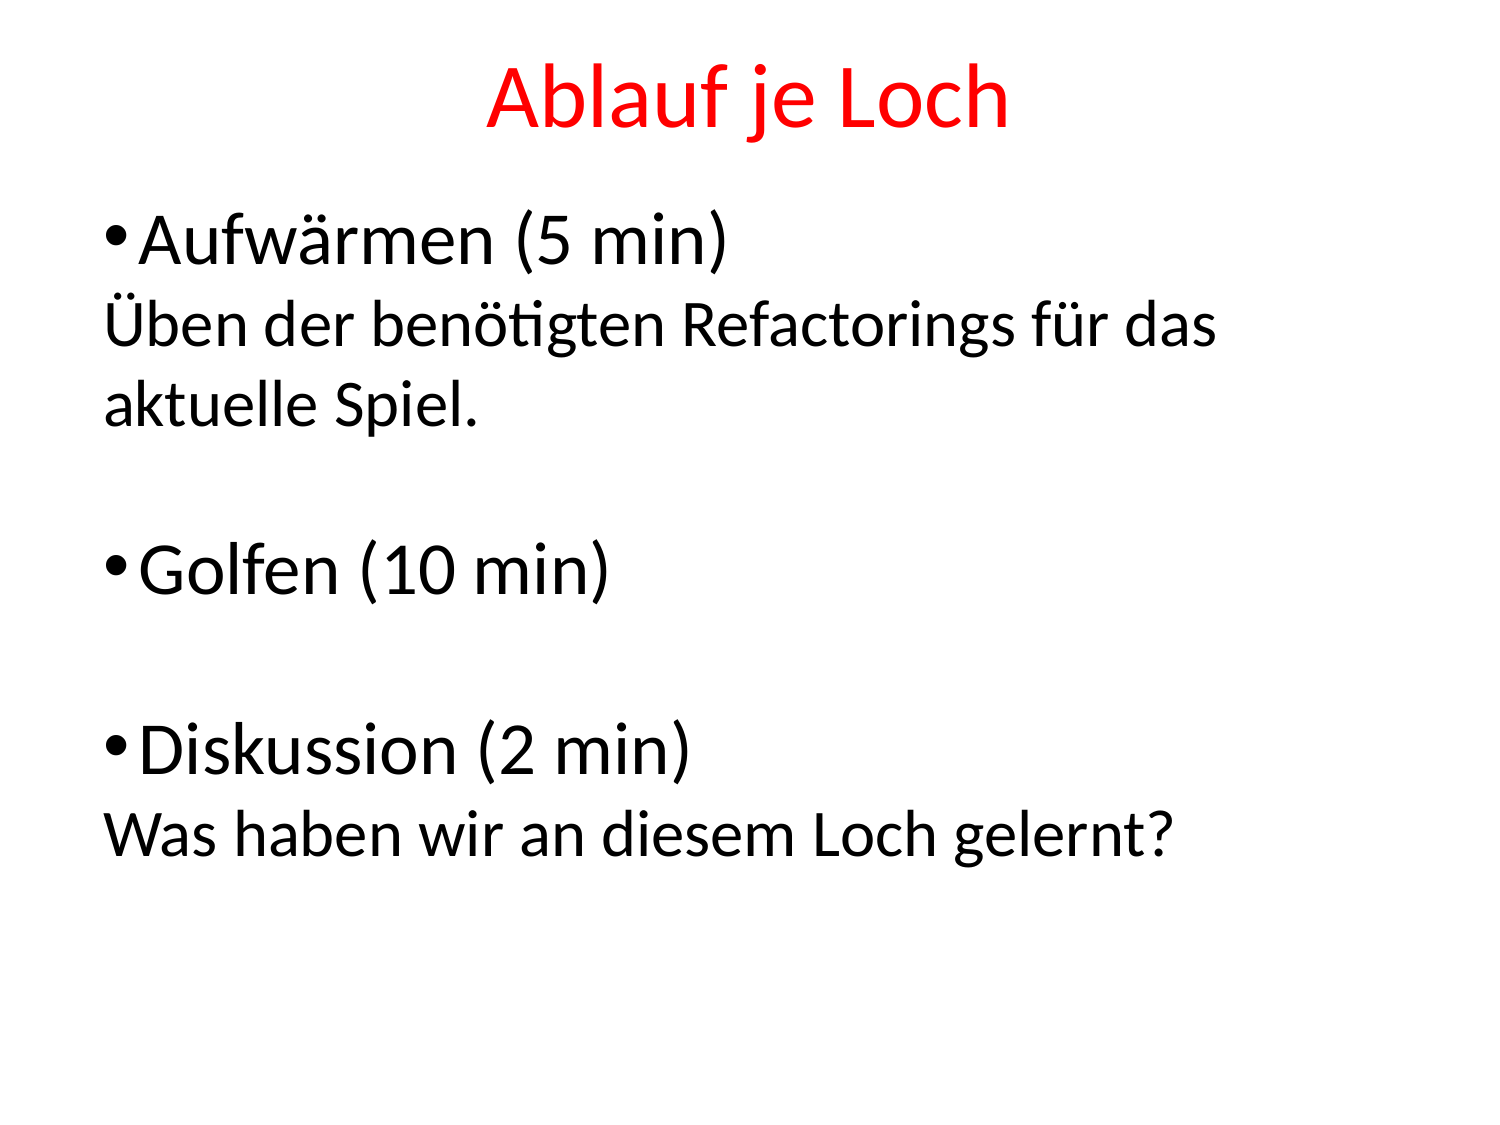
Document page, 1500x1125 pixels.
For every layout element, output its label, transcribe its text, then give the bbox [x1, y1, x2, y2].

text_box Ablauf je Loch [75, 26, 1425, 156]
text_box Aufwärmen (5 min) Üben der benötigten Refactorings für das aktuelle Spiel. Golfen (10 min) Diskussion (2 min) Was haben wir an diesem Loch gelernt? [88, 182, 1459, 887]
